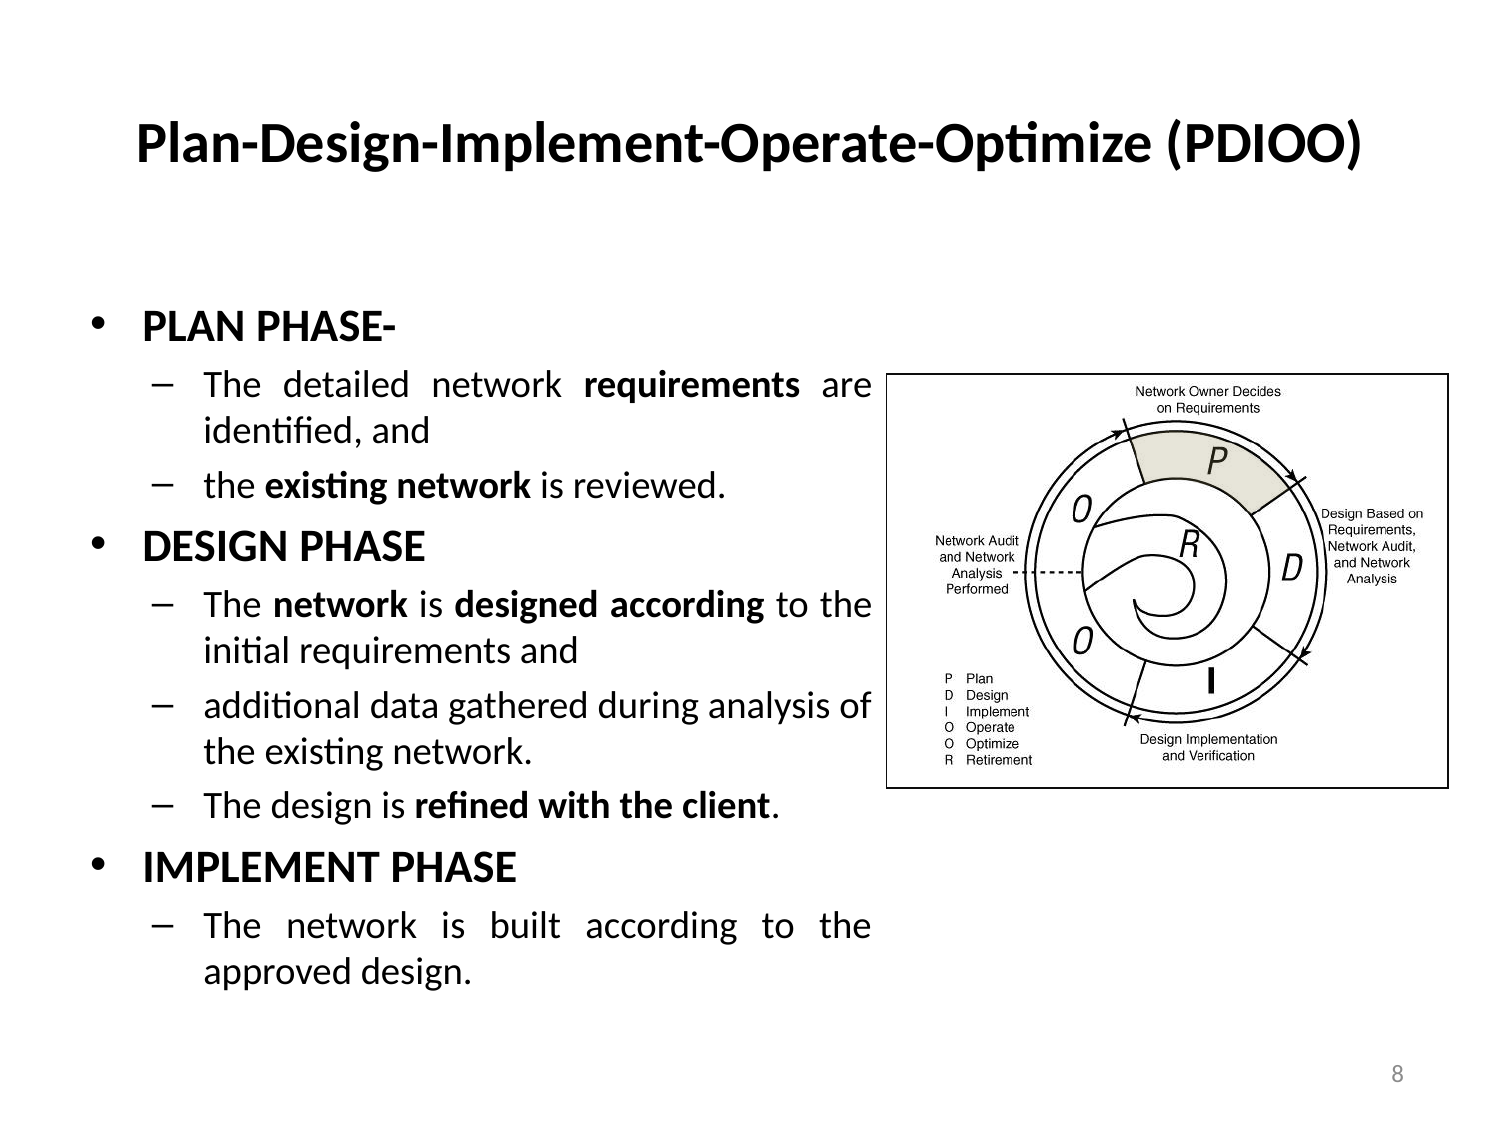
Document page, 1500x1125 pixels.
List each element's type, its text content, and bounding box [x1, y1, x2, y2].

picture [887, 374, 1448, 788]
slide_number 8 [1074, 1042, 1425, 1103]
title Plan-Design-Implement-Operate-Optimize (PDIOO) [75, 45, 1425, 233]
list Plan phase- The detailed network requirements are identified, and the existing network is reviewed. Design phase The network is designed according to the initial requirements and additional data gathered during analysis of the existing network. The design is refined with the client. Implement phase The network is built according to the approved design. [75, 287, 888, 1005]
